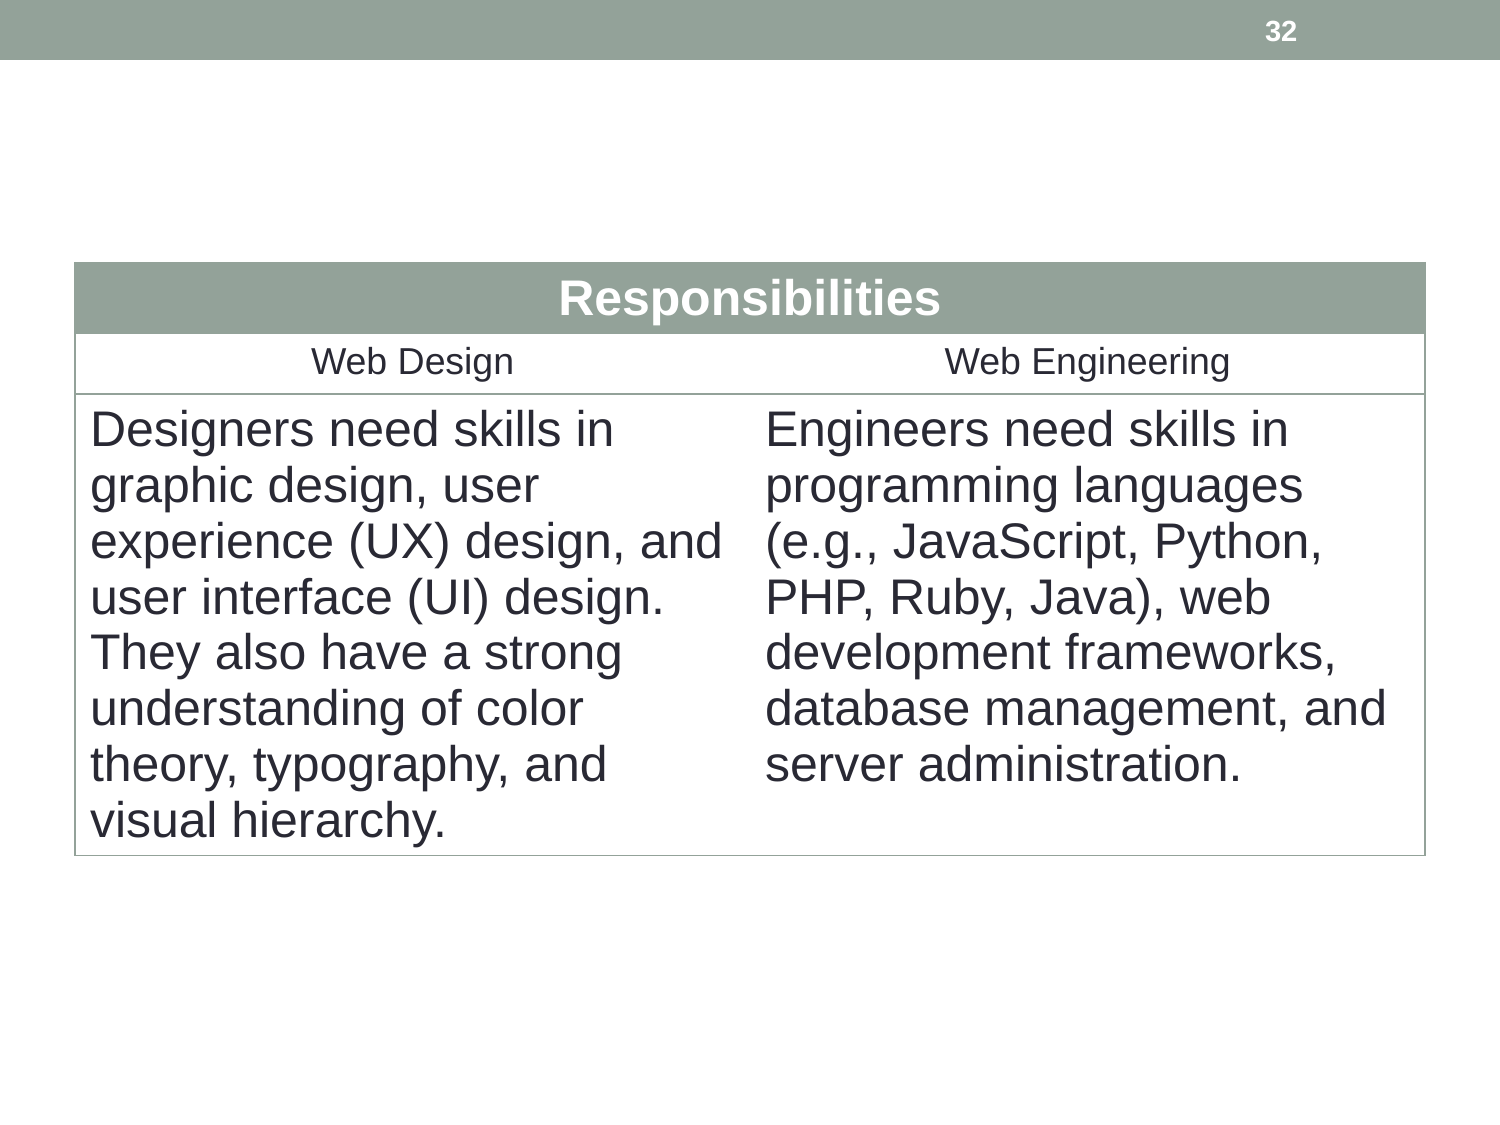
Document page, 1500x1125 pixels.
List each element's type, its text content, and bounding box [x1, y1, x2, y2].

table_cell Engineers need skills in programming languages (e.g., JavaScript, Python, PHP, Ruby, Java), web development frameworks, database management, and server administration. [750, 395, 1424, 855]
slide_number 32 [1250, 3, 1425, 57]
table_cell Web Engineering [750, 334, 1424, 393]
table_cell Designers need skills in graphic design, user experience (UX) design, and user interface (UI) design. They also have a strong understanding of color theory, typography, and visual hierarchy. [76, 395, 750, 855]
table_cell Web Design [76, 334, 750, 393]
table_header Responsibilities [76, 263, 1424, 333]
